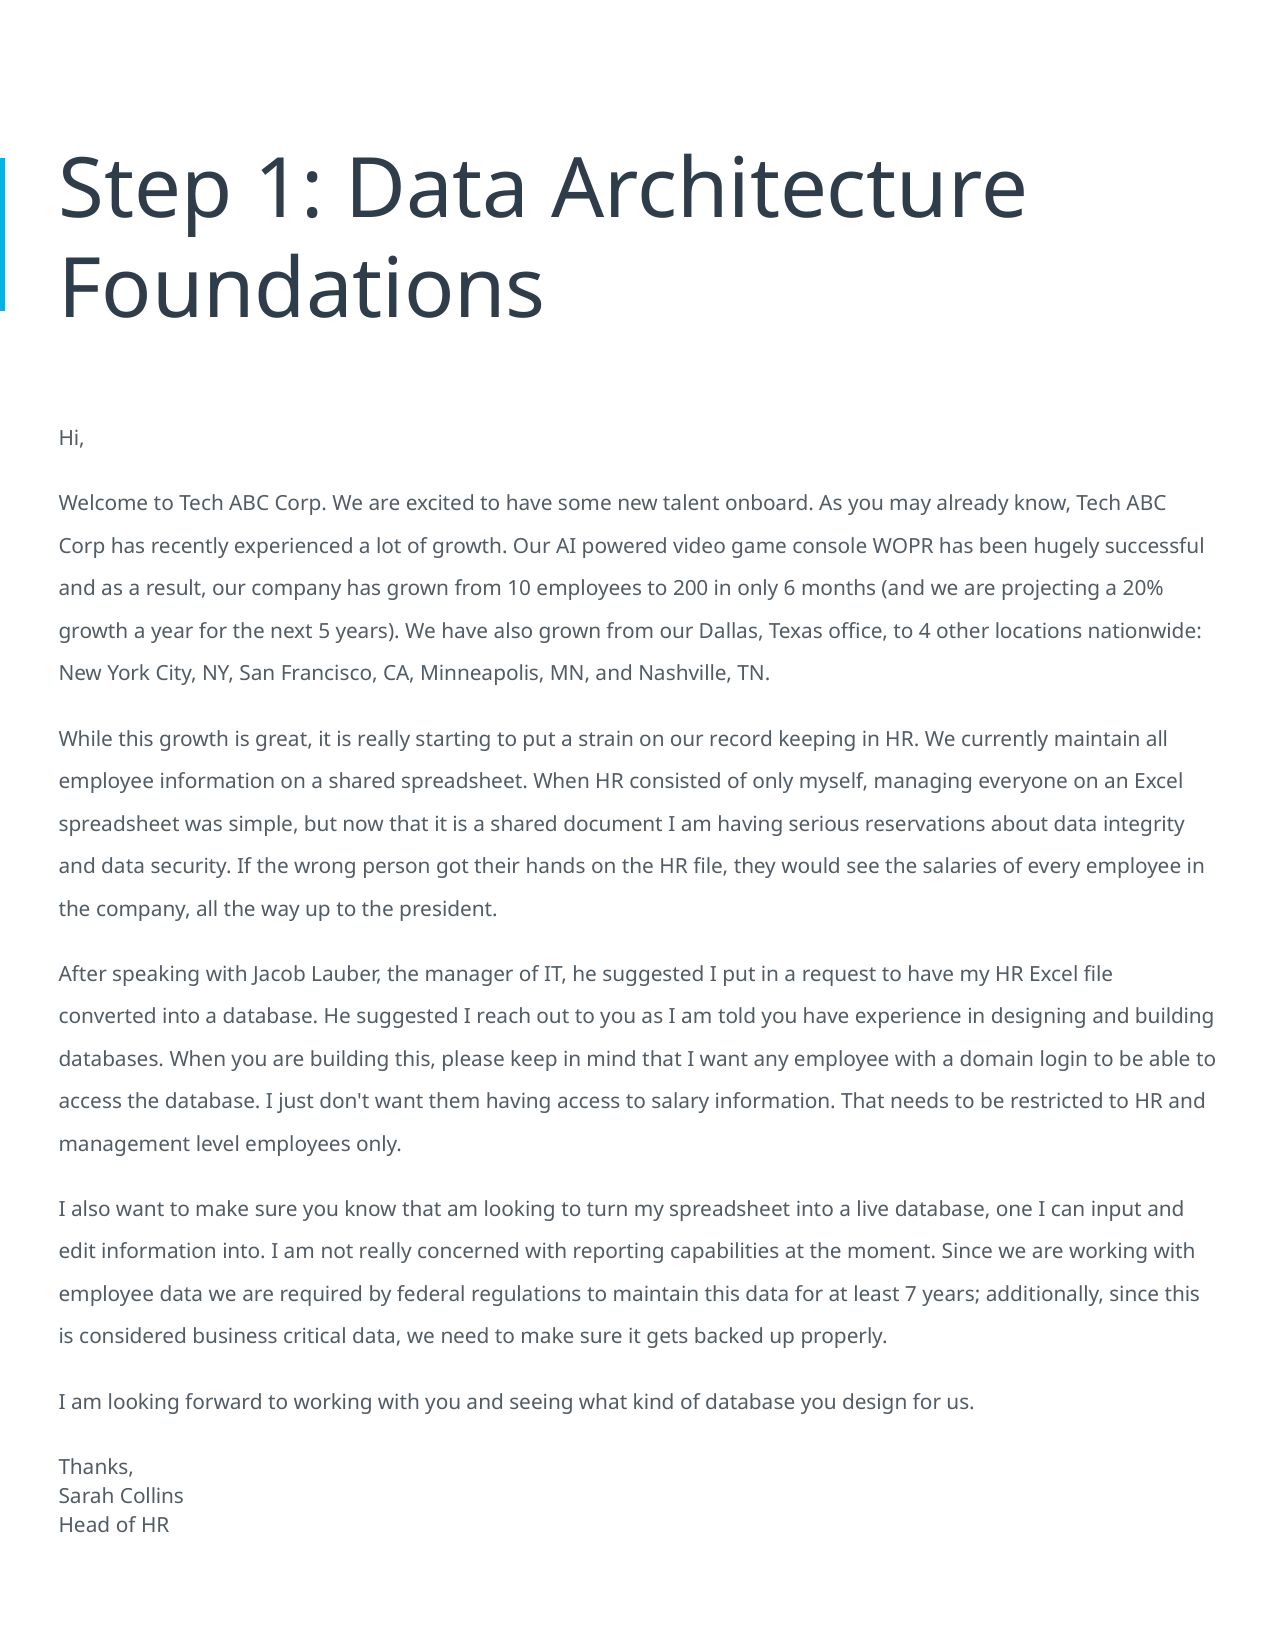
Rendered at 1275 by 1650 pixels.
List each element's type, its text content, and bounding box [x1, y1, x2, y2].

title Step 1: Data Architecture Foundations [43, 142, 1232, 327]
list Hi, Welcome to Tech ABC Corp. We are excited to have some new talent onboard. As you may already know, Tech ABC Corp has recently experienced a lot of growth. Our AI powered video game console WOPR has been hugely successful and as a result, our company has grown from 10 employees to 200 in only 6 months (and we are projecting a 20% growth a year for the next 5 years). We have also grown from our Dallas, Texas office, to 4 other locations nationwide: New York City, NY, San Francisco, CA, Minneapolis, MN, and Nashville, TN. While this growth is great, it is really starting to put a strain on our record keeping in HR. We currently maintain all employee information on a shared spreadsheet. When HR consisted of only myself, managing everyone on an Excel spreadsheet was simple, but now that it is a shared document I am having serious reservations about data integrity and data security. If the wrong person got their hands on the HR file, they would see the salaries of every employee in the company, all the way up to the president. After speaking with Jacob Lauber, the manager of IT, he suggested I put in a request to have my HR Excel file converted into a database. He suggested I reach out to you as I am told you have experience in designing and building databases. When you are building this, please keep in mind that I want any employee with a domain login to be able to access the database. I just don't want them having access to salary information. That needs to be restricted to HR and management level employees only. I also want to make sure you know that am looking to turn my spreadsheet into a live database, one I can input and edit information into. I am not really concerned with reporting capabilities at the moment. Since we are working with employee data we are required by federal regulations to maintain this data for at least 7 years; additionally, since this is considered business critical data, we need to make sure it gets backed up properly. I am looking forward to working with you and seeing what kind of database you design for us. Thanks, Sarah Collins Head of HR [43, 369, 1232, 1606]
